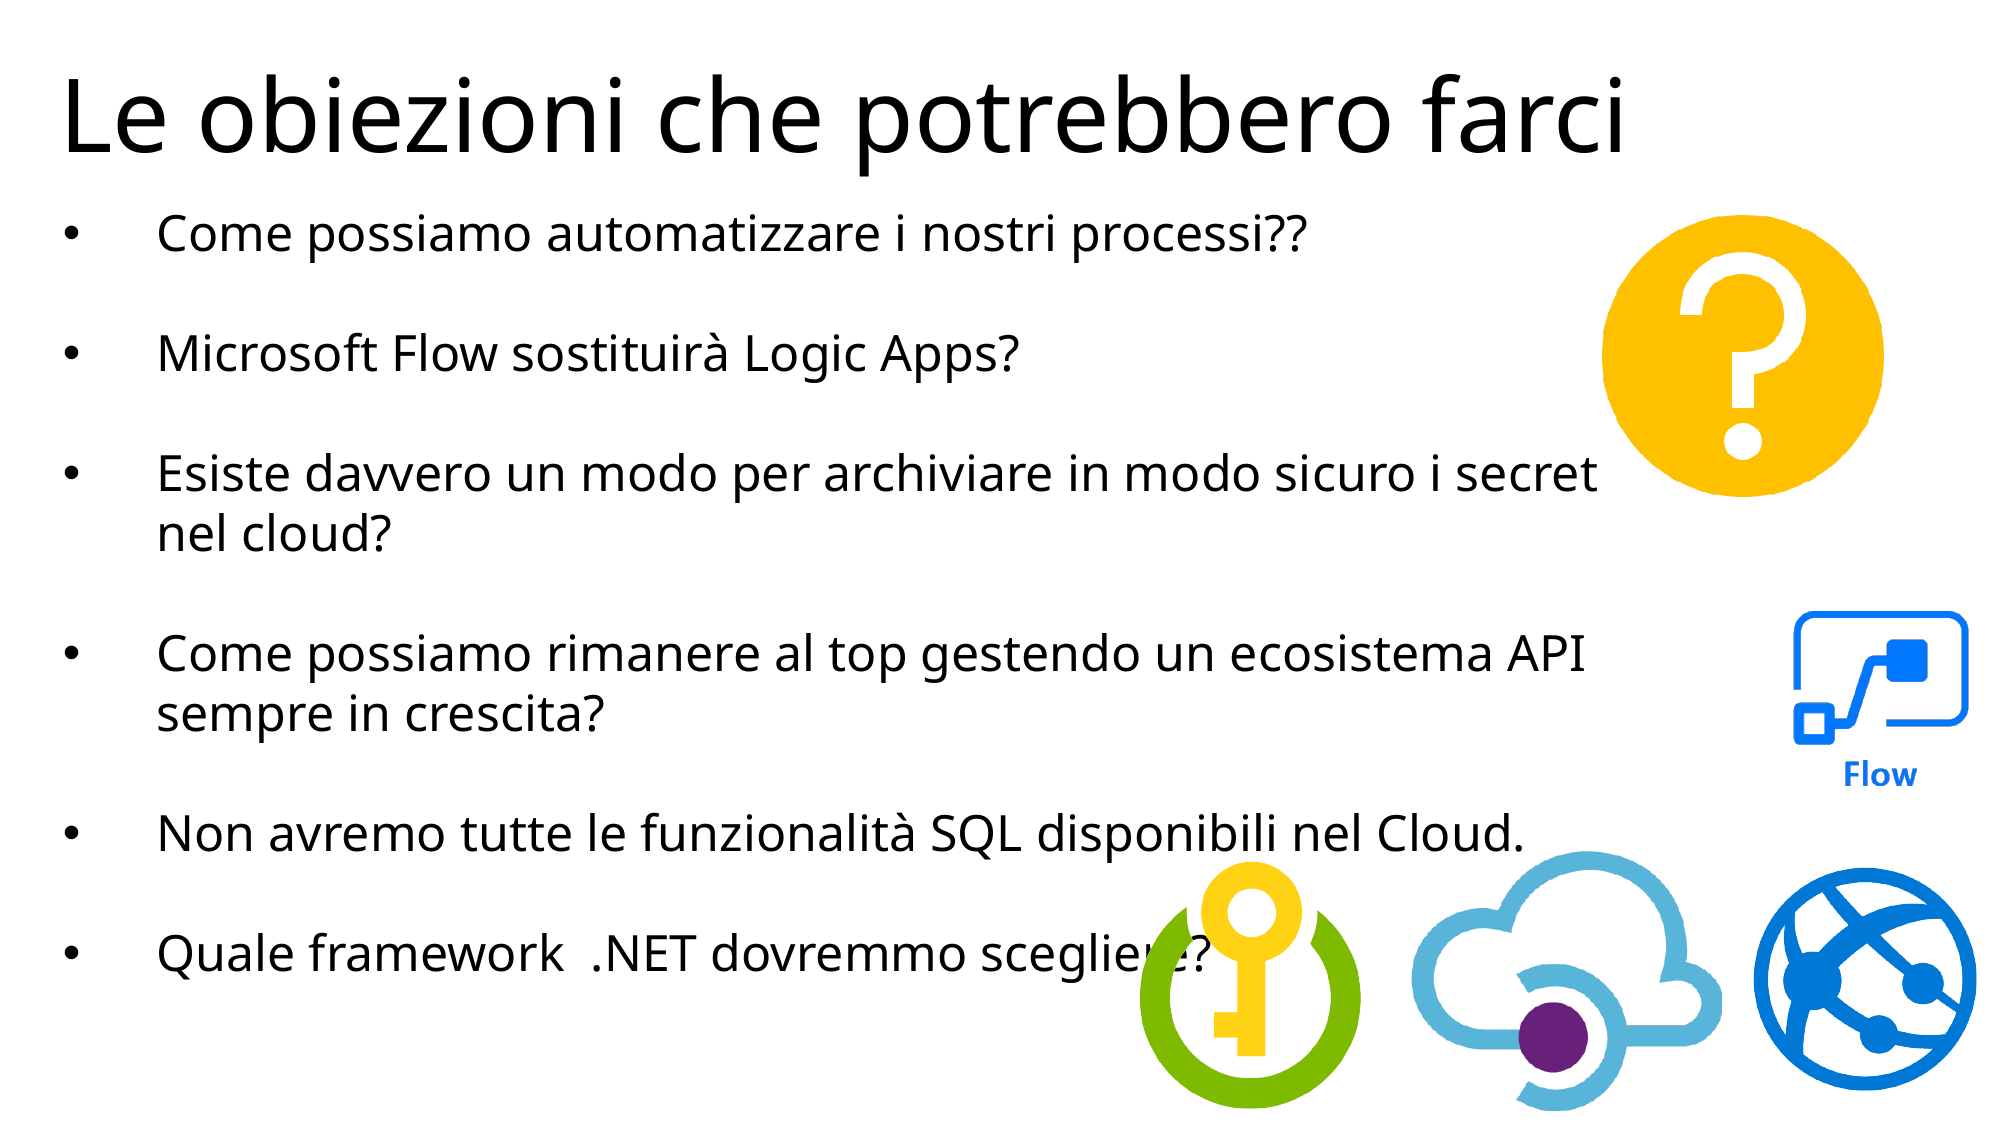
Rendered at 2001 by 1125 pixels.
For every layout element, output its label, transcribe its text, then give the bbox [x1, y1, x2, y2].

text_box Come possiamo automatizzare i nostri processi?? Microsoft Flow sostituirà Logic Apps? Esiste davvero un modo per archiviare in modo sicuro i secret nel cloud? Come possiamo rimanere al top gestendo un ecosistema API sempre in crescita? Non avremo tutte le funzionalità SQL disponibili nel Cloud. Quale framework .NET dovremmo scegliere? [0, 177, 1699, 1066]
text_box Le obiezioni che potrebbero farci [44, 45, 1957, 193]
picture [1564, 177, 1921, 534]
picture [1126, 851, 1977, 1111]
picture [1768, 588, 1993, 813]
